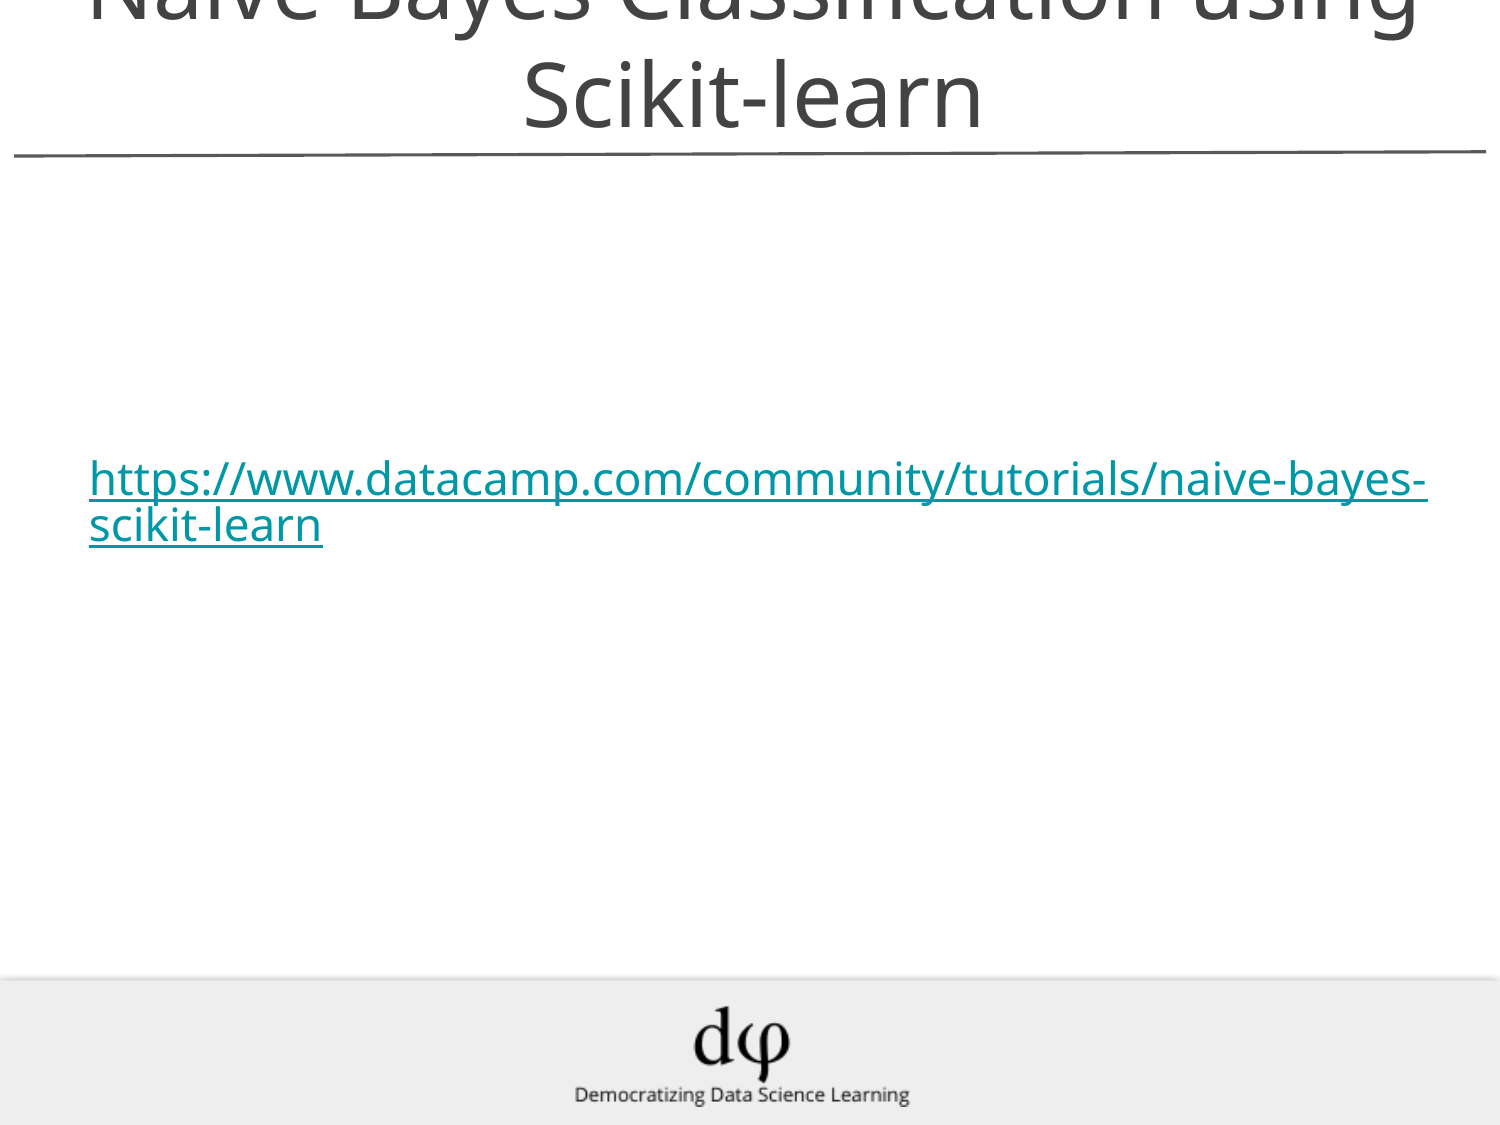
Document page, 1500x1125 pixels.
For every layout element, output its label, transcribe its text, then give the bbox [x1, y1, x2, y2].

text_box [13, 151, 1487, 157]
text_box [0, 980, 1500, 1125]
text_box Naive Bayes Classification using Scikit-learn [36, 27, 1472, 150]
text_box https://www.datacamp.com/community/tutorials/naive-bayes-scikit-learn [73, 165, 1454, 975]
